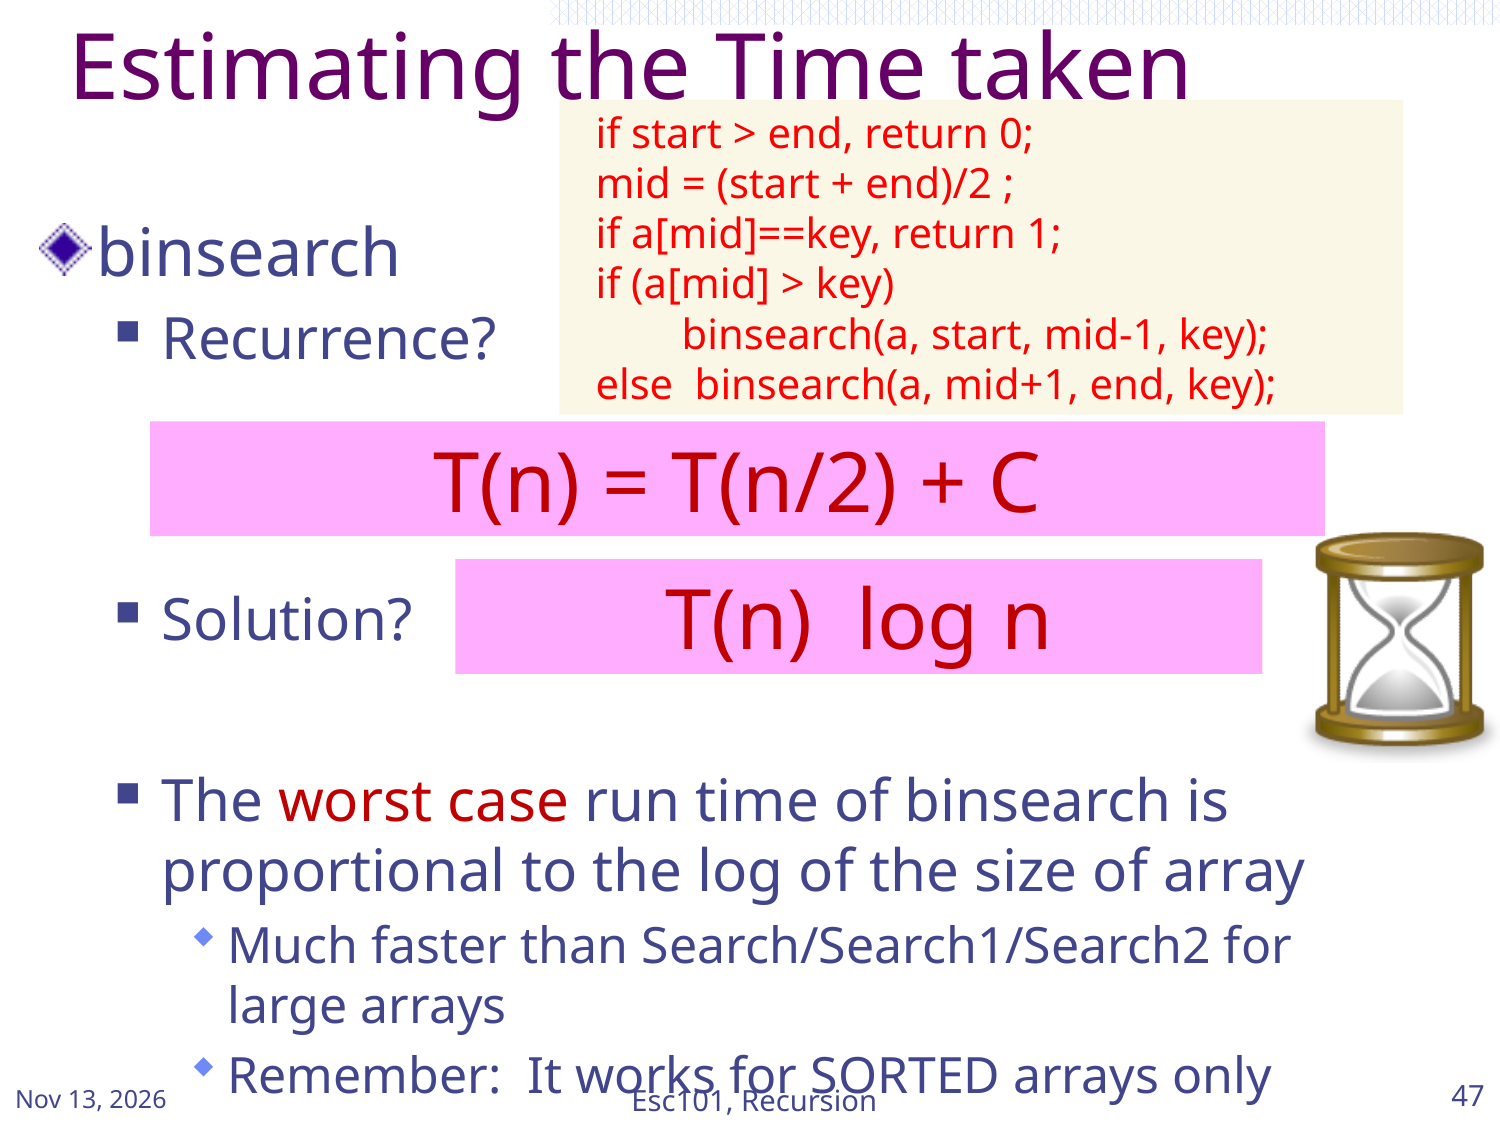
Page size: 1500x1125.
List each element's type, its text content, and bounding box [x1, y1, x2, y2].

picture [1280, 524, 1500, 763]
title Estimating the Time taken [52, 7, 1413, 126]
slide_number 47 [1187, 1049, 1500, 1125]
picture [39, 223, 92, 276]
text_box if start > end, return 0; mid = (start + end)/2 ; if a[mid]==key, return 1; if (a[mid] > key) binsearch(a, start, mid-1, key); else binsearch(a, mid+1, end, key); [559, 99, 1404, 415]
footer Esc101, Recursion [483, 1049, 1026, 1125]
list binsearch Recurrence? Solution? The worst case run time of binsearch is proportional to the log of the size of array Much faster than Search/Search1/Search2 for large arrays Remember: It works for SORTED arrays only [24, 108, 1404, 1076]
slide_number Mar-15 [0, 1049, 313, 1125]
text_box T(n) = T(n/2) + C [150, 421, 1325, 537]
